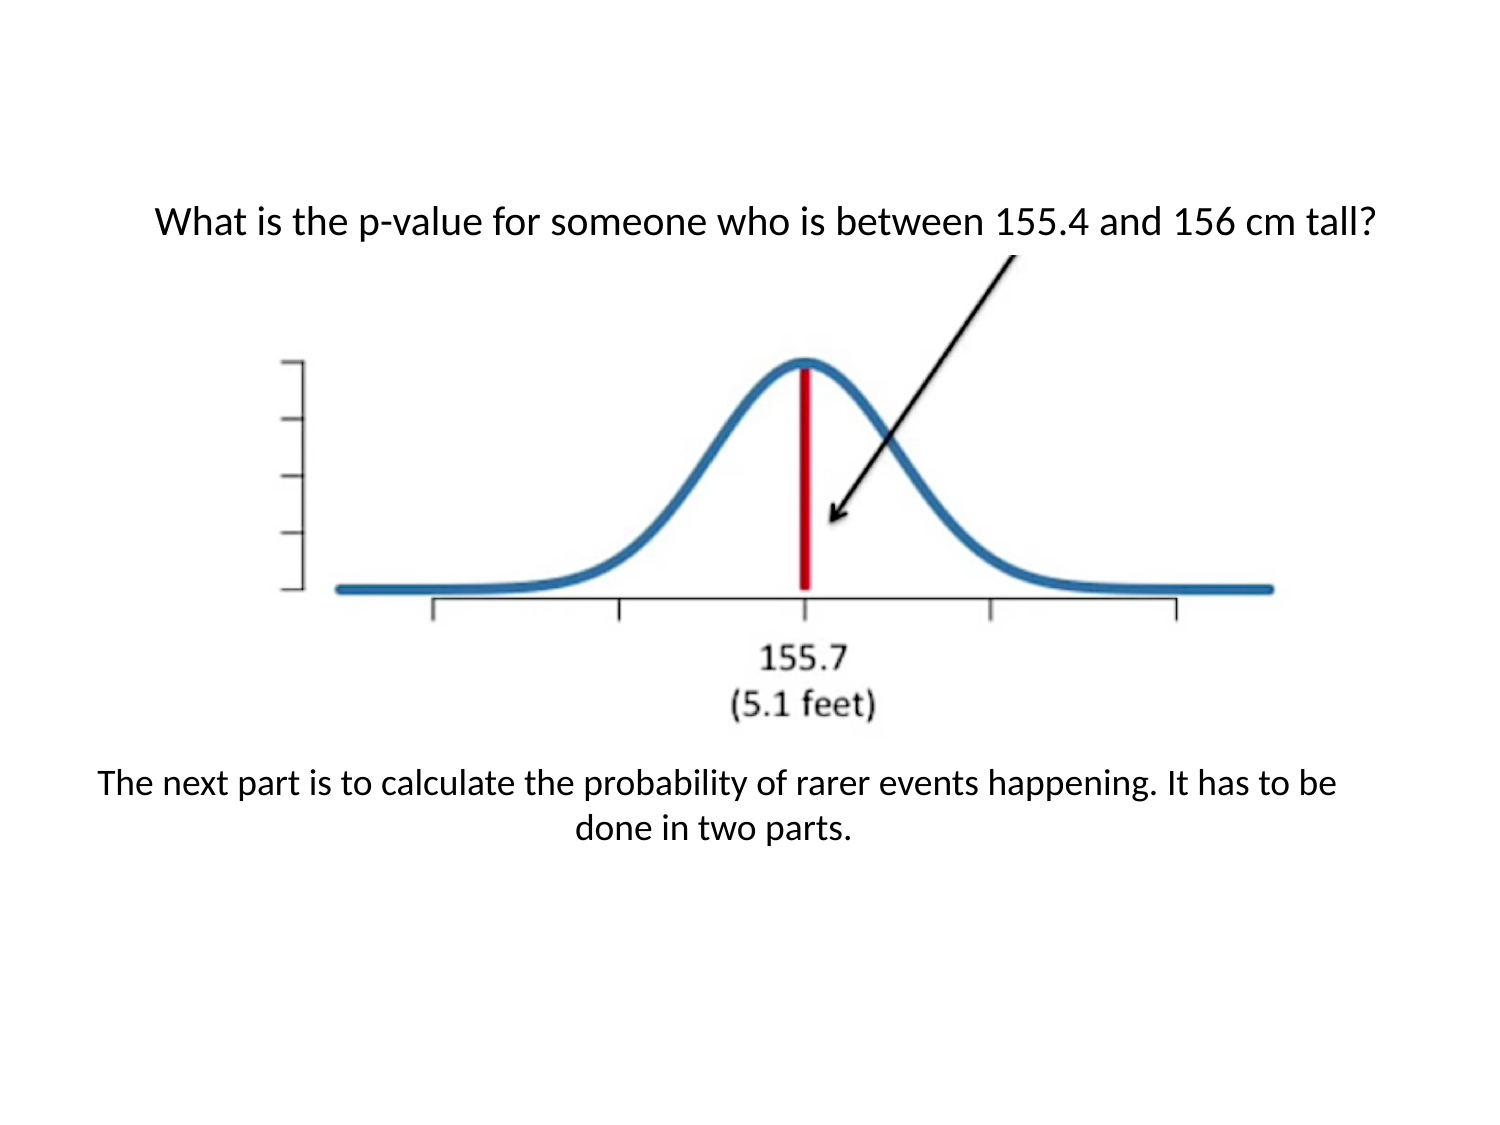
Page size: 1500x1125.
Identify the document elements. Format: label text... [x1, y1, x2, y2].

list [186, 177, 1427, 860]
text_box The next part is to calculate the probability of rarer events happening. It has to be done in two parts. [62, 750, 181, 855]
title What is the p-value for someone who is between 155.4 and 156 cm tall? [107, 159, 1426, 278]
